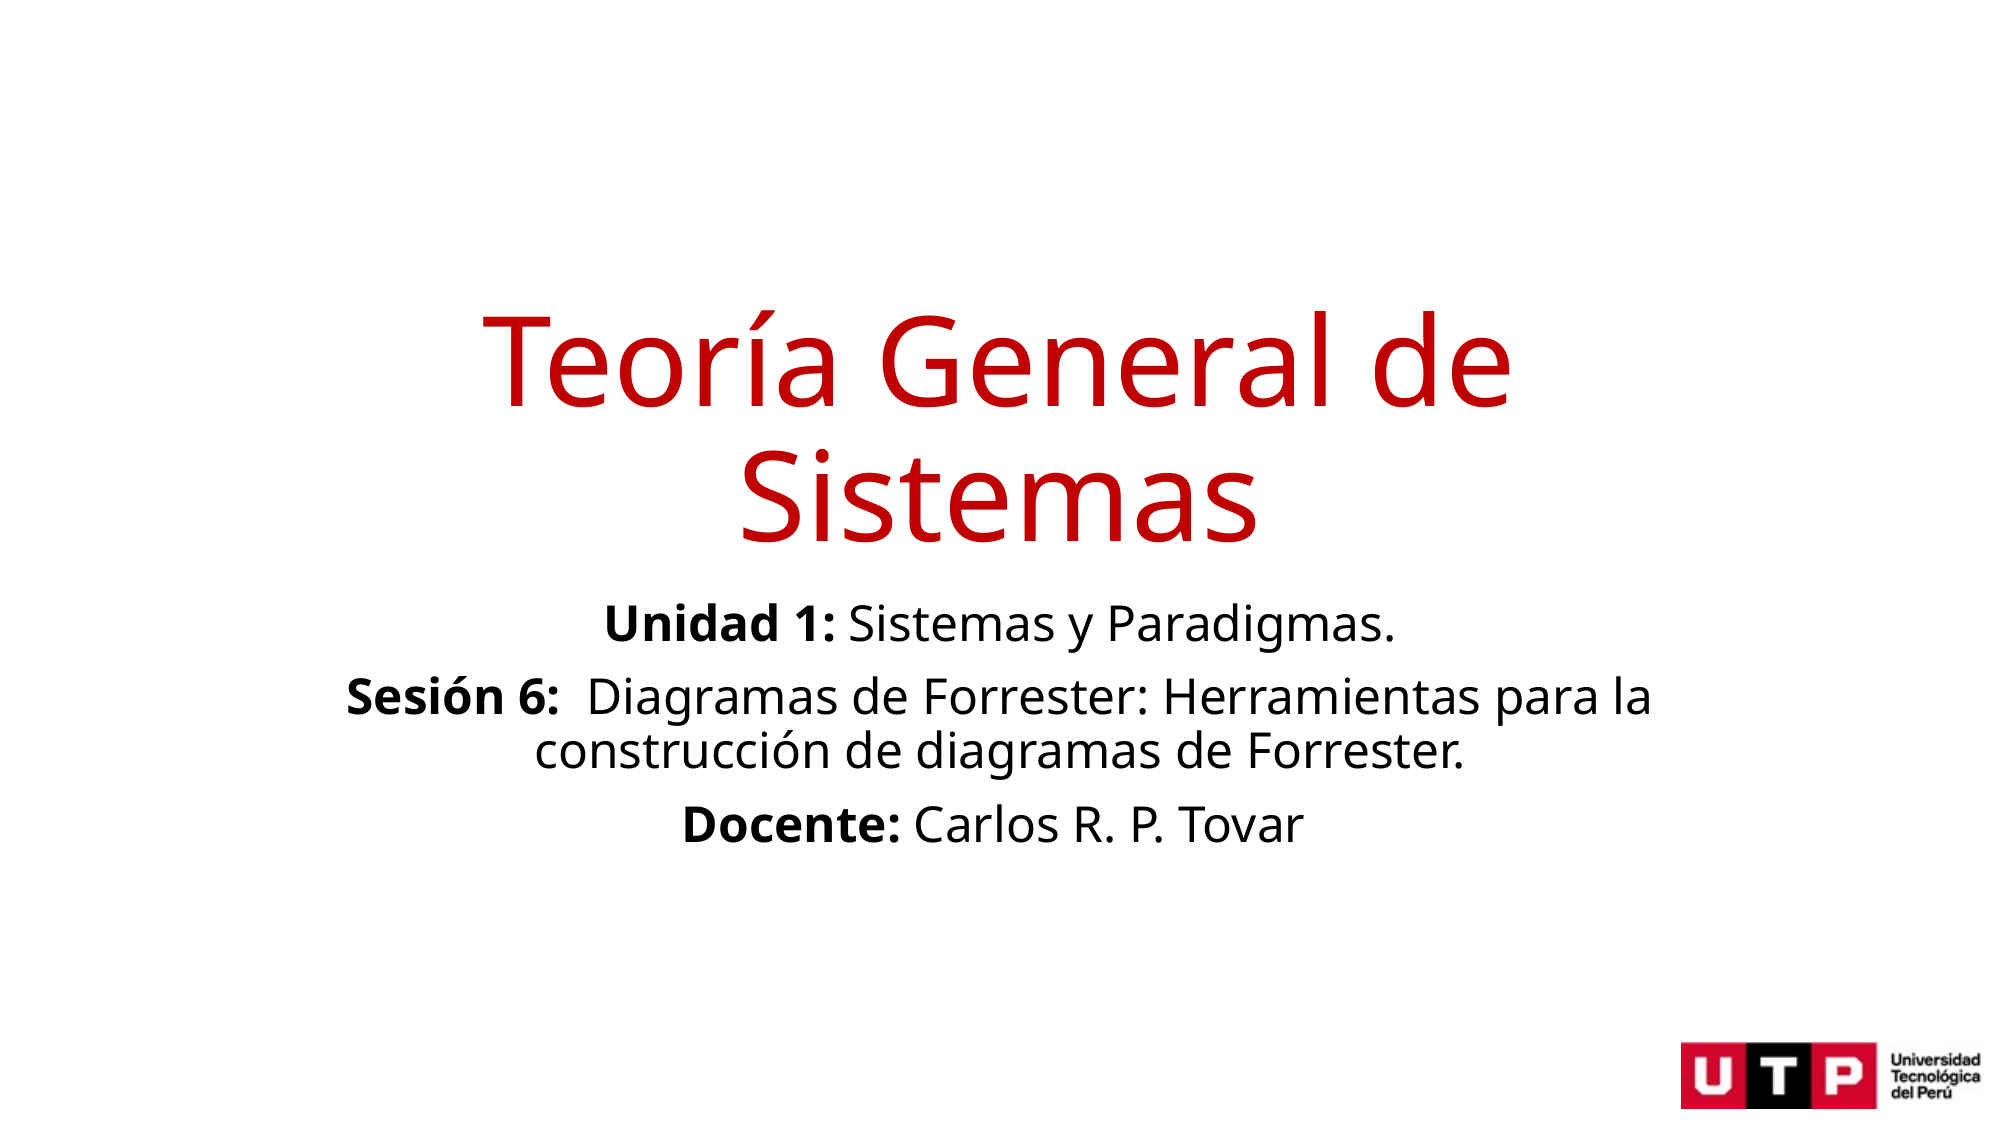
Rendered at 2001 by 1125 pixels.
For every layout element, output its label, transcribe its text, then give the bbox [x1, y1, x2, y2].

title Teoría General de Sistemas [249, 184, 1750, 576]
picture [1680, 1042, 2000, 1109]
subtitle Unidad 1: Sistemas y Paradigmas. Sesión 6: Diagramas de Forrester: Herramientas para la construcción de diagramas de Forrester. Docente: Carlos R. P. Tovar [249, 590, 1750, 863]
